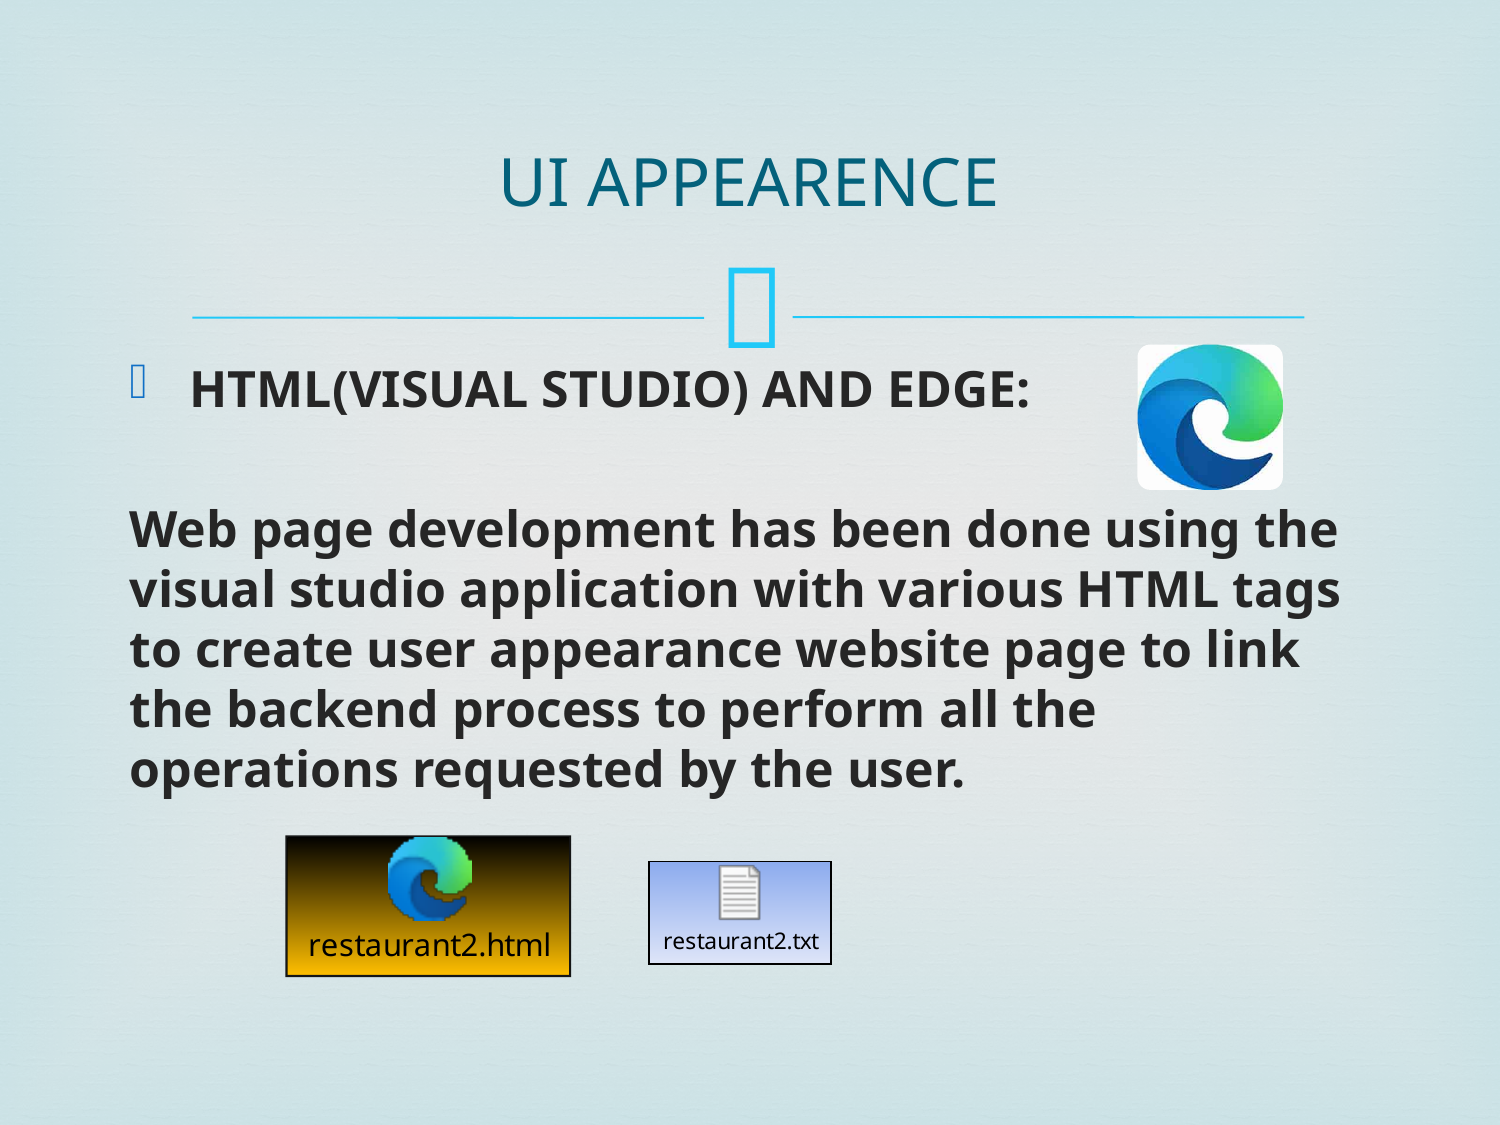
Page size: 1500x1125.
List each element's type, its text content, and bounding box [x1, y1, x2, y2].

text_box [649, 861, 831, 964]
title UI APPEARENCE [112, 93, 1386, 267]
picture [1136, 343, 1284, 491]
list HTML(VISUAL STUDIO) AND EDGE: Web page development has been done using the visual studio application with various HTML tags to create user appearance website page to link the backend process to perform all the operations requested by the user. [114, 349, 1386, 1005]
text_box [286, 836, 570, 976]
